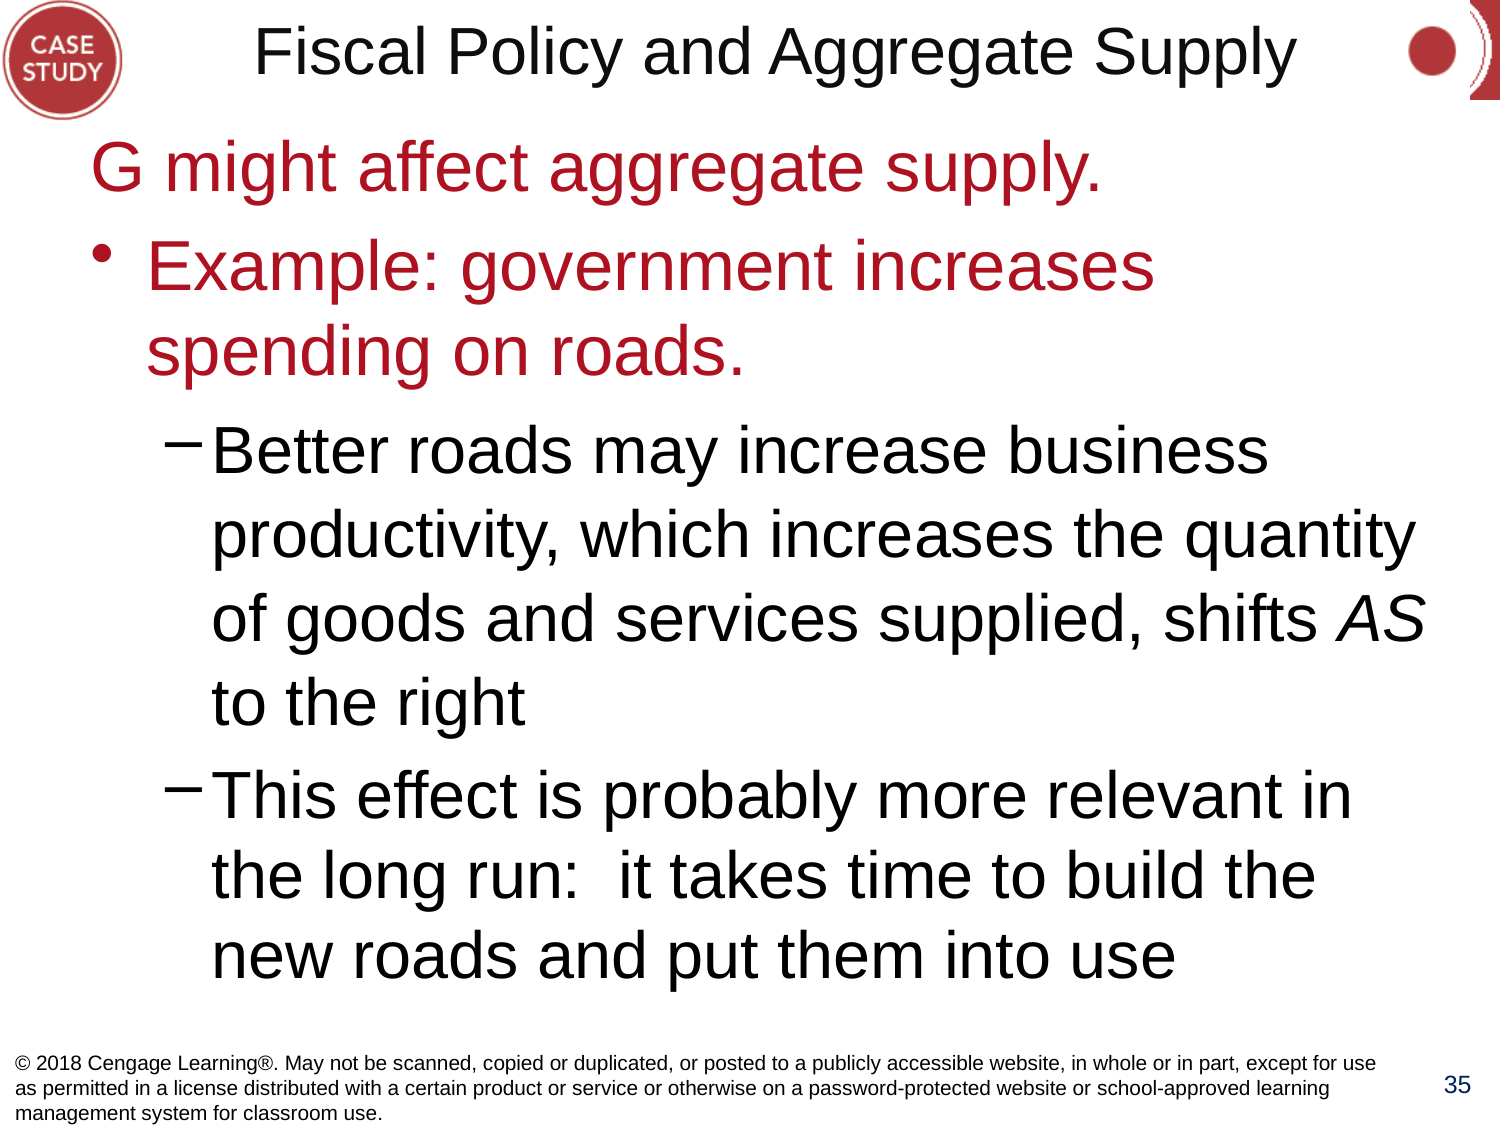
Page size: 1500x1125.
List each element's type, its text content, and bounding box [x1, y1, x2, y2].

list G might affect aggregate supply. Example: government increases spending on roads. Better roads may increase business productivity, which increases the quantity of goods and services supplied, shifts AS to the right This effect is probably more relevant in the long run: it takes time to build the new roads and put them into use [75, 112, 1463, 1060]
footer © 2018 Cengage Learning®. May not be scanned, copied or duplicated, or posted to a publicly accessible website, in whole or in part, except for use as permitted in a license distributed with a certain product or service or otherwise on a password-protected website or school-approved learning management system for classroom use. [0, 1050, 1418, 1125]
slide_number 35 [1418, 1060, 1500, 1125]
title Fiscal Policy and Aggregate Supply [83, 0, 1470, 97]
picture [1470, 0, 1500, 100]
picture [0, 0, 130, 124]
